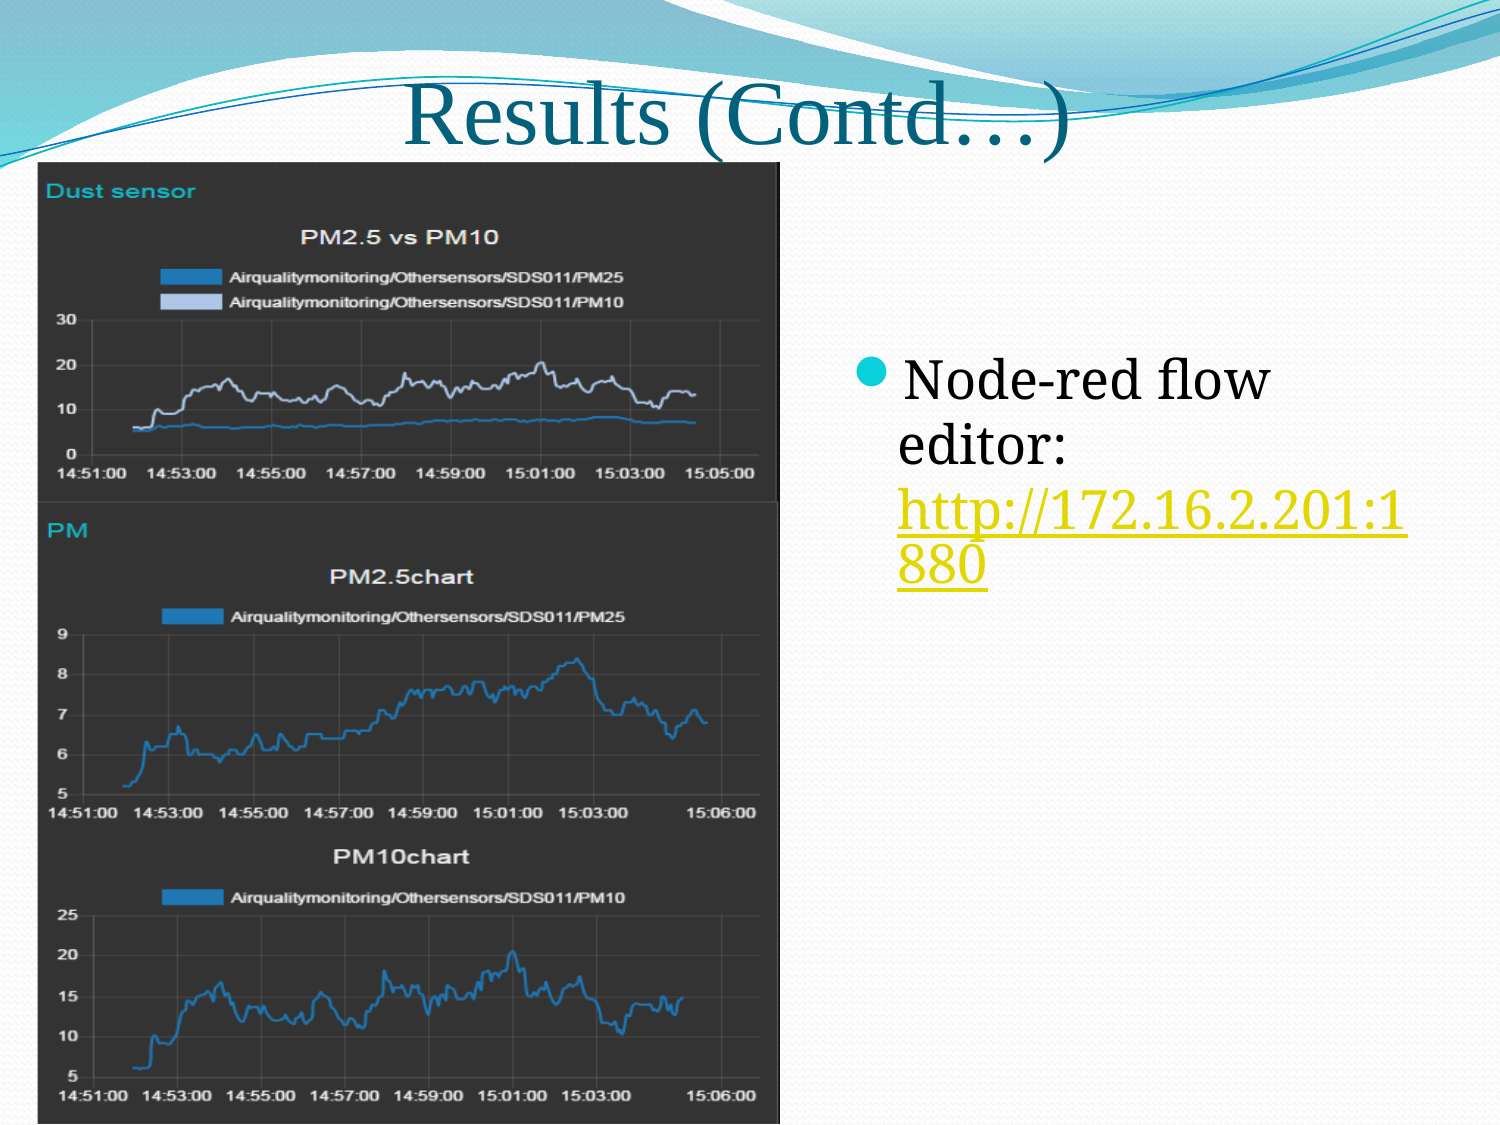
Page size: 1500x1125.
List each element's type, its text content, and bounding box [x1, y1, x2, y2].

title Results (Contd…) [62, 24, 1413, 163]
list Node-red flow editor: http://172.16.2.201:1880 [837, 262, 1425, 1100]
picture [37, 162, 781, 1125]
